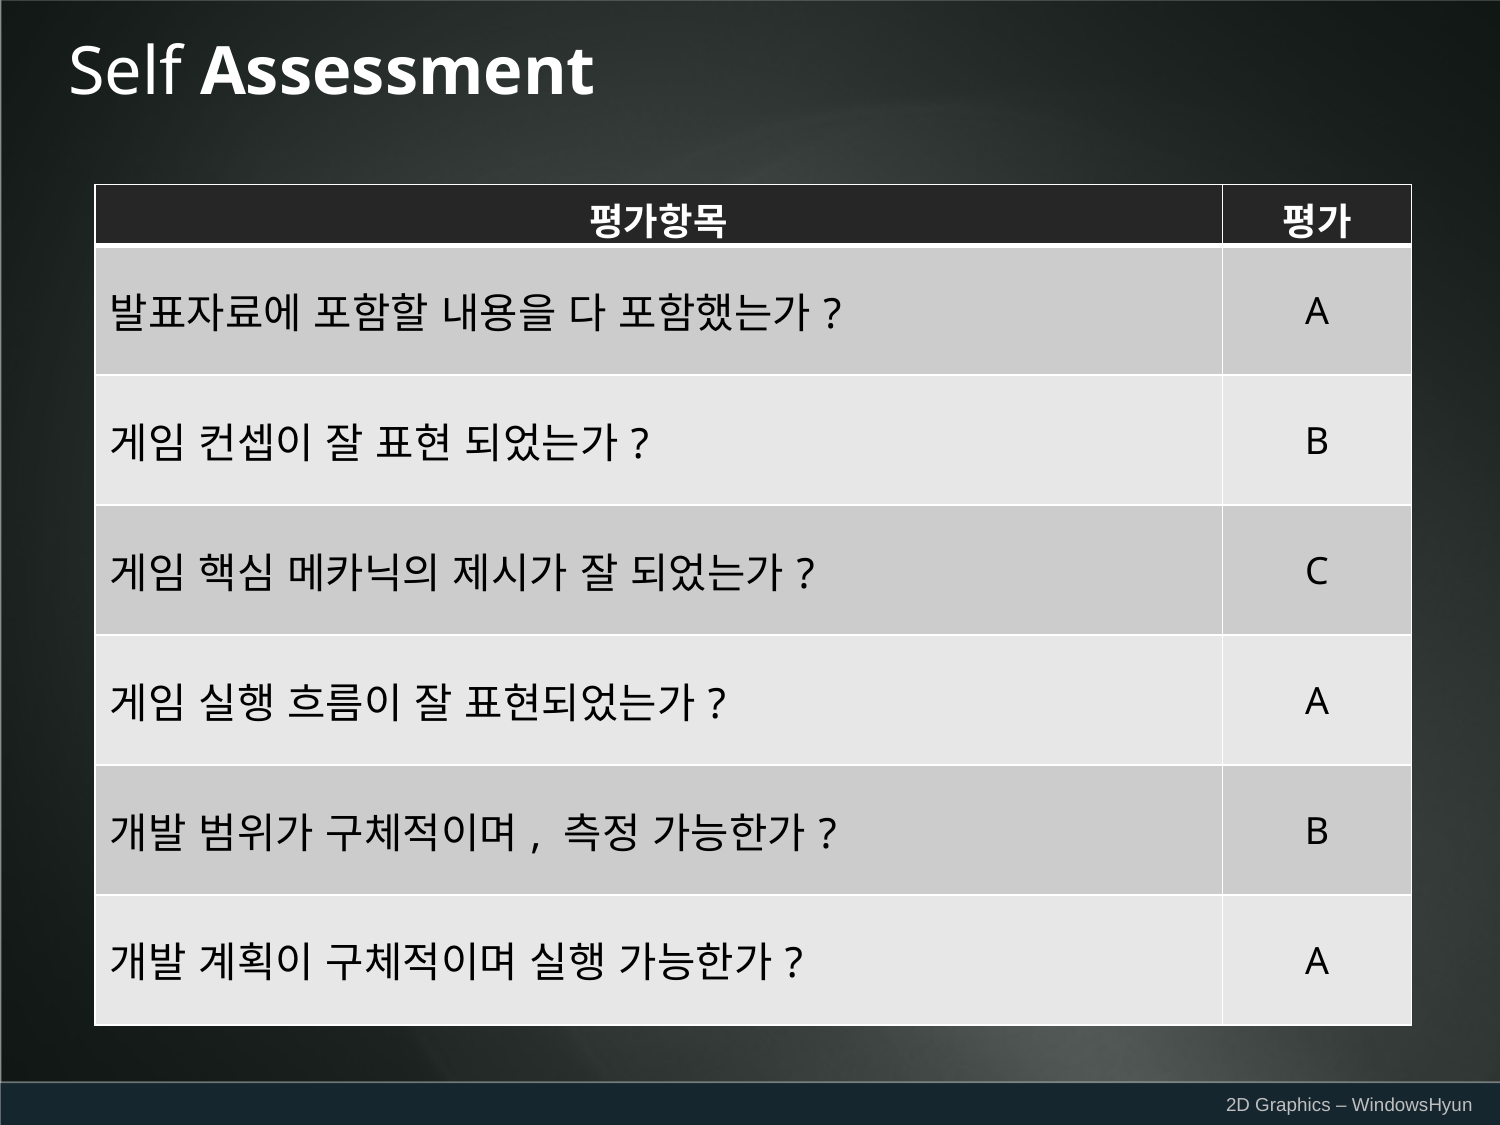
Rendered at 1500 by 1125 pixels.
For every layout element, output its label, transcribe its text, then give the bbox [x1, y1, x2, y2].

table_cell A [1223, 896, 1411, 1024]
table_cell 개발 범위가 구체적이며, 측정 가능한가? [96, 766, 1222, 894]
table_cell 발표자료에 포함할 내용을 다 포함했는가? [96, 248, 1222, 374]
picture [0, 0, 1500, 1081]
table_cell A [1223, 636, 1411, 764]
table_cell A [1223, 248, 1411, 374]
table_cell C [1223, 506, 1411, 634]
table_cell 게임 핵심 메카닉의 제시가 잘 되었는가? [96, 506, 1222, 634]
table_cell 개발 계획이 구체적이며 실행 가능한가? [96, 896, 1222, 1024]
table_cell 게임 실행 흐름이 잘 표현되었는가? [96, 636, 1222, 764]
text_box Self Assessment [53, 20, 1137, 116]
table_header 평가 [1223, 185, 1411, 243]
table_cell B [1223, 376, 1411, 504]
table_header 평가항목 [96, 185, 1222, 243]
table_cell B [1223, 766, 1411, 894]
table_cell 게임 컨셉이 잘 표현 되었는가? [96, 376, 1222, 504]
